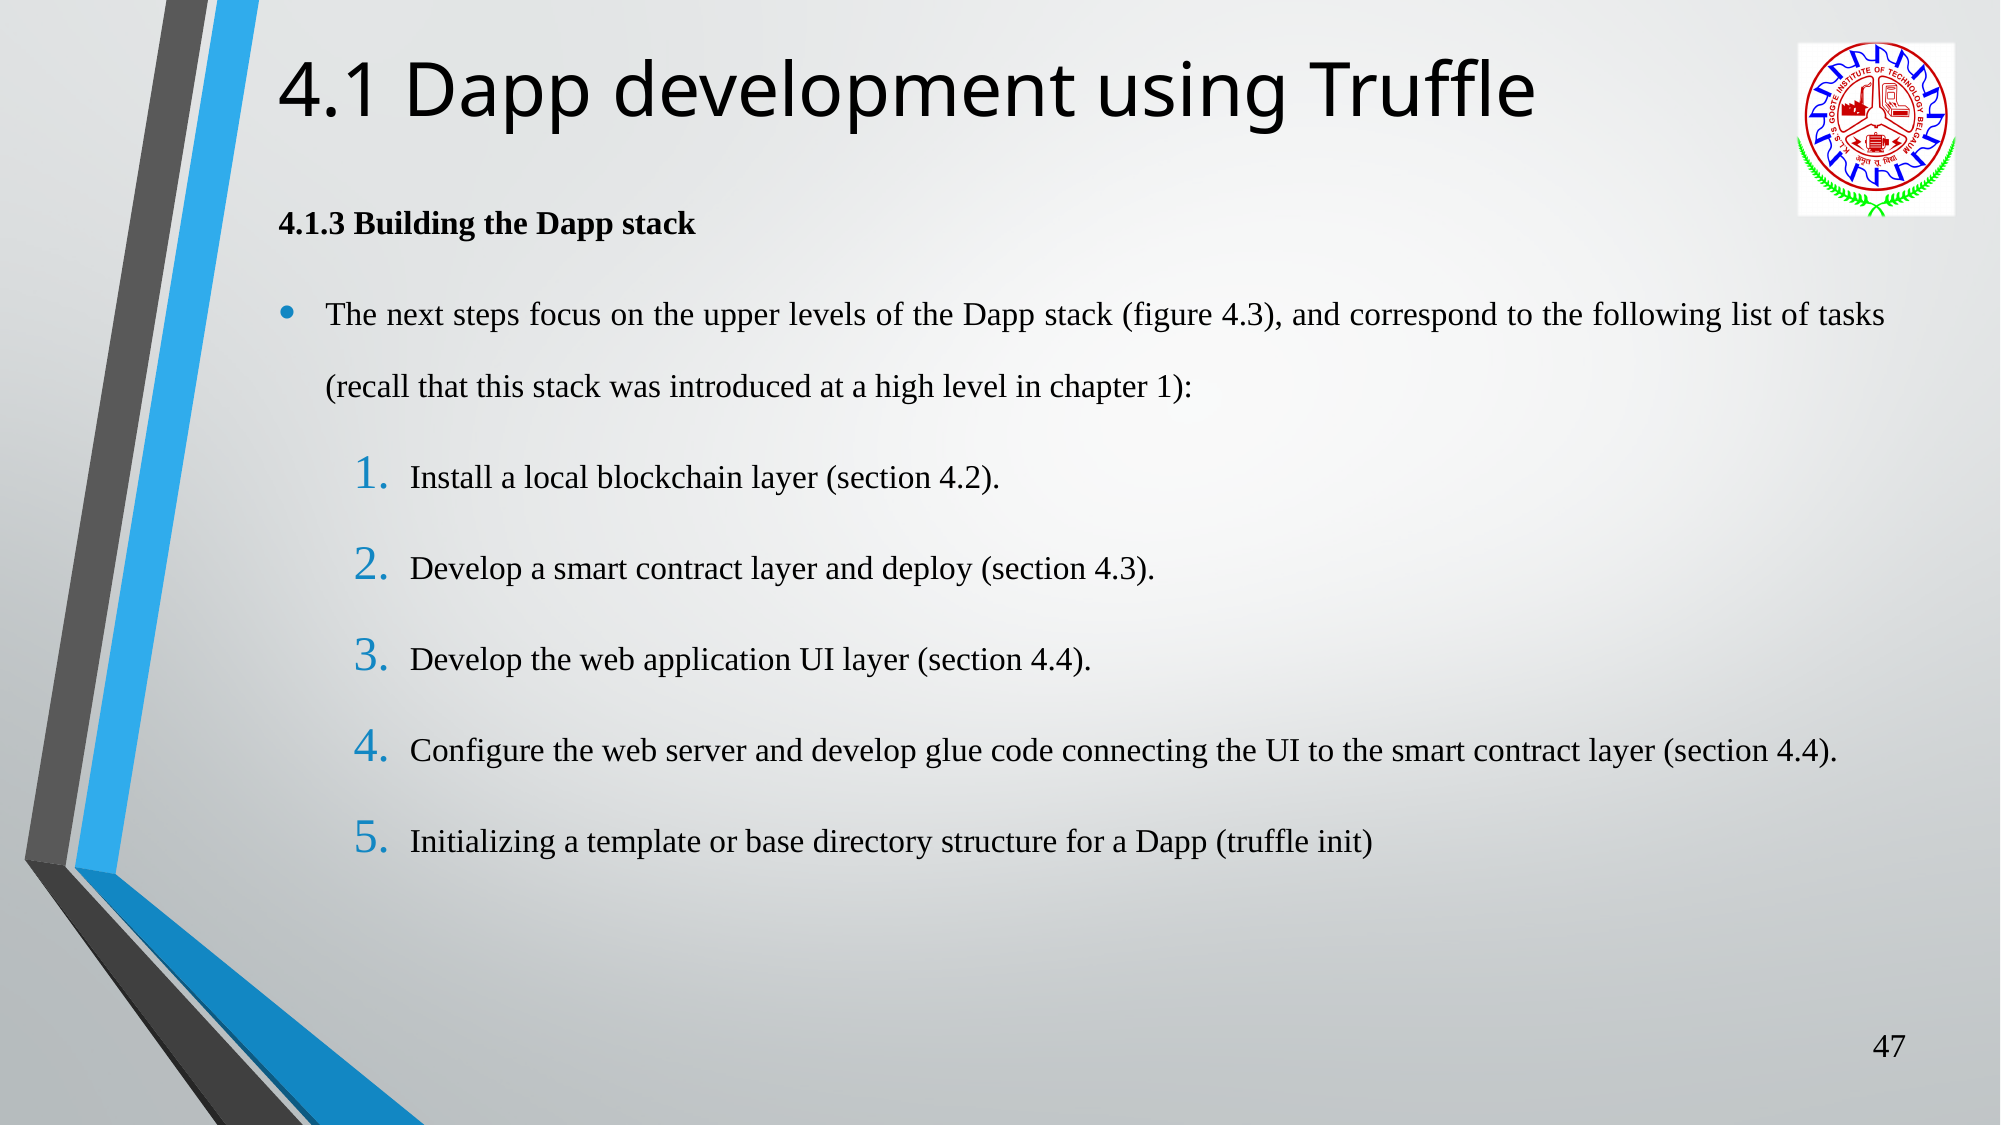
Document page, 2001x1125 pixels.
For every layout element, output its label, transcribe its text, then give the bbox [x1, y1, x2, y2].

title 4.1 Dapp development using Truffle [263, 34, 1844, 140]
picture [1796, 41, 1957, 218]
slide_number 47 [1831, 1013, 1922, 1074]
text_box 4.1.3 Building the Dapp stack The next steps focus on the upper levels of the Dapp stack (figure 4.3), and correspond to the following list of tasks (recall that this stack was introduced at a high level in chapter 1): Install a local blockchain layer (section 4.2). Develop a smart contract layer and deploy (section 4.3). Develop the web application UI layer (section 4.4). Configure the web server and develop glue code connecting the UI to the smart contract layer (section 4.4). Initializing a template or base directory structure for a Dapp (truffle init) [263, 161, 1904, 1015]
